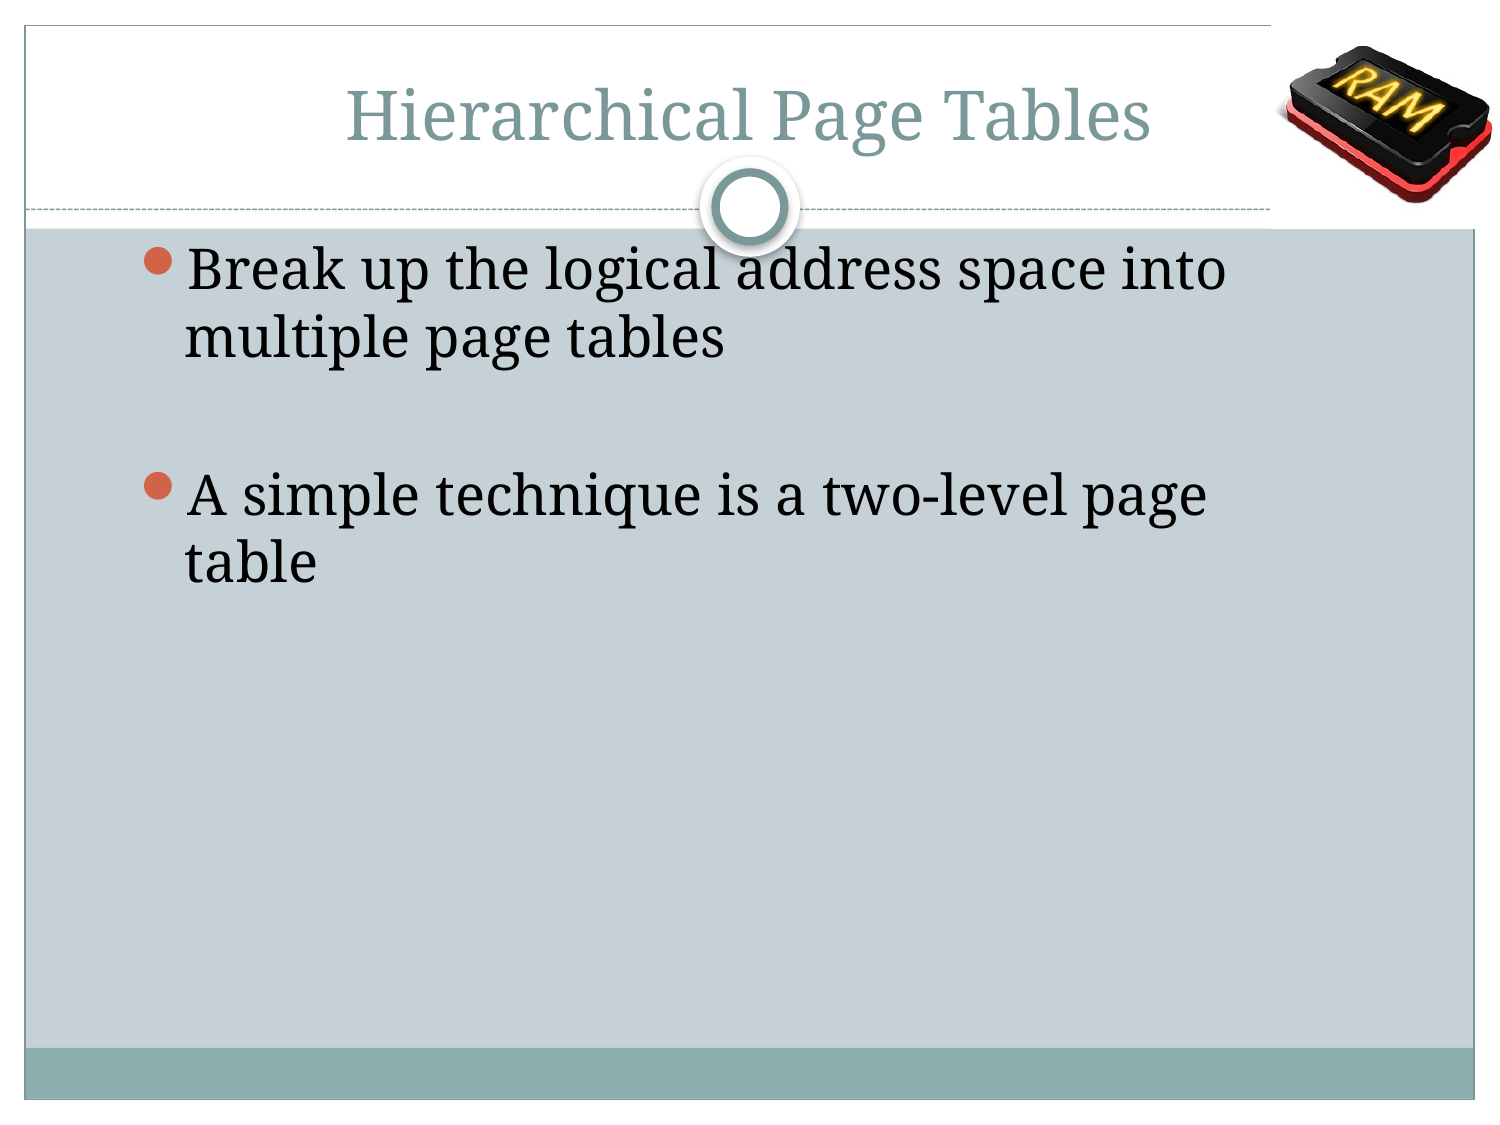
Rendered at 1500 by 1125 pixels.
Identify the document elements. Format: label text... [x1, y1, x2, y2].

picture [1271, 0, 1500, 229]
list Break up the logical address space into multiple page tables A simple technique is a two-level page table [124, 225, 1332, 962]
title Hierarchical Page Tables [49, 37, 1450, 163]
